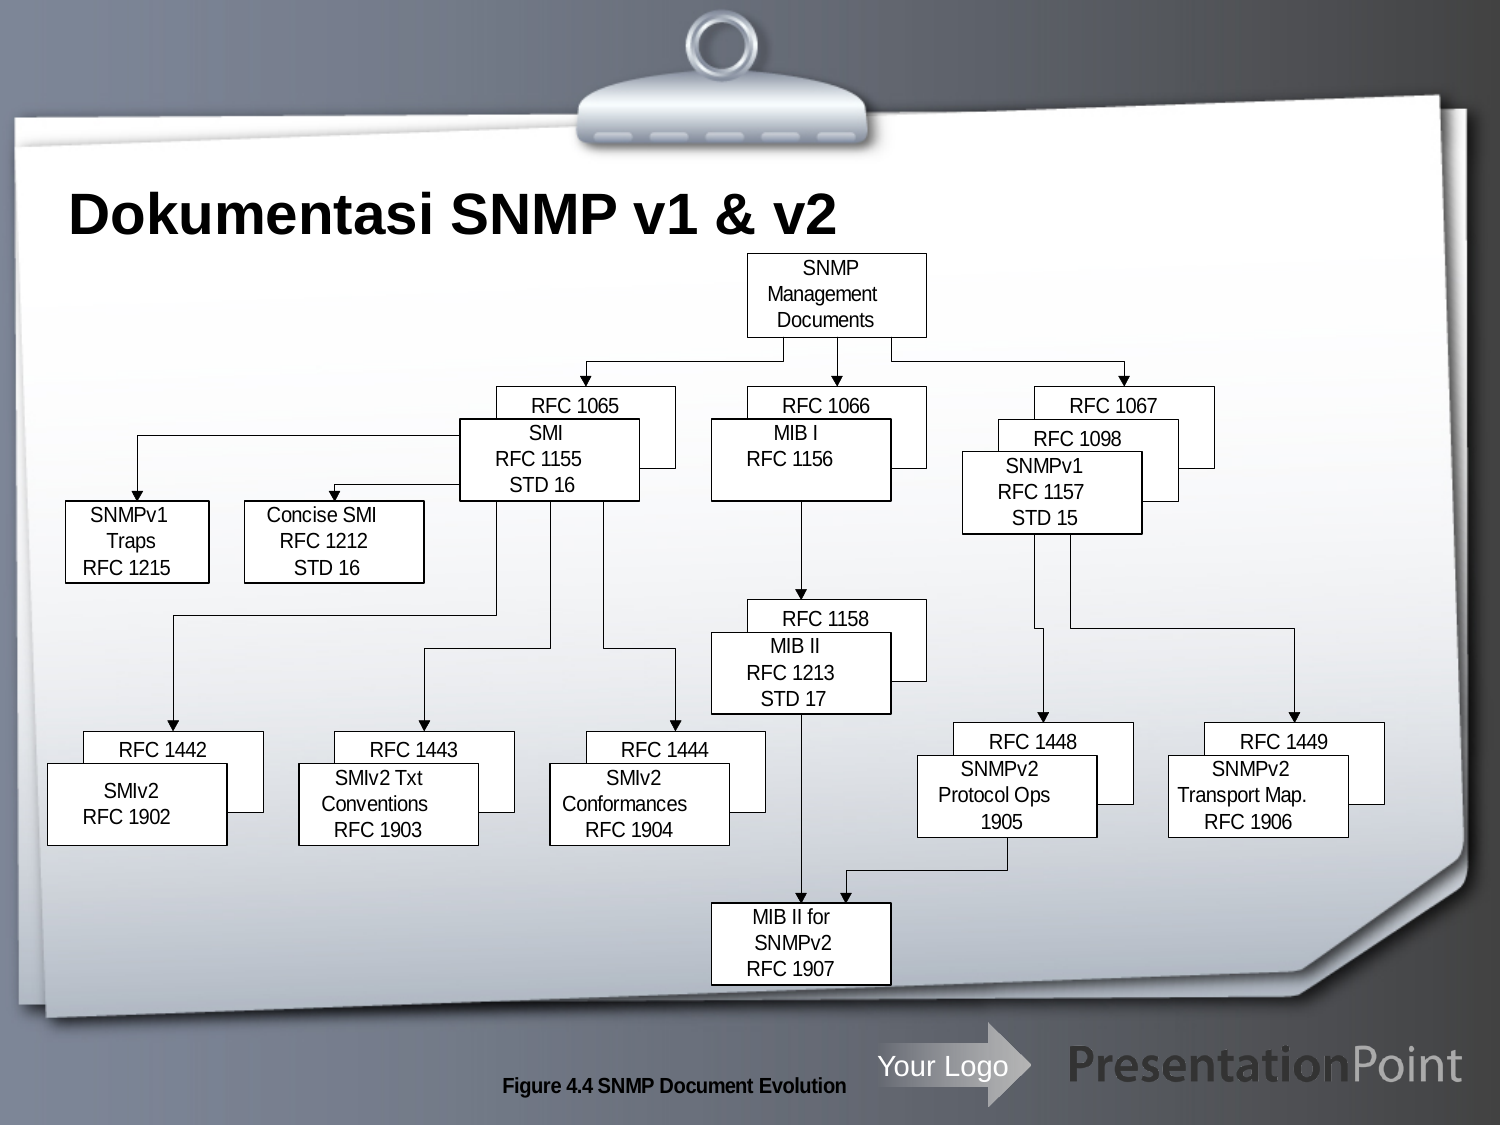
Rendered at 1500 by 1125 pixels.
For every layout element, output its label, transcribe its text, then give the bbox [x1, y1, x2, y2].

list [42, 249, 1388, 1125]
title Dokumentasi SNMP v1 & v2 [68, 168, 1412, 268]
picture [0, 0, 1500, 1125]
